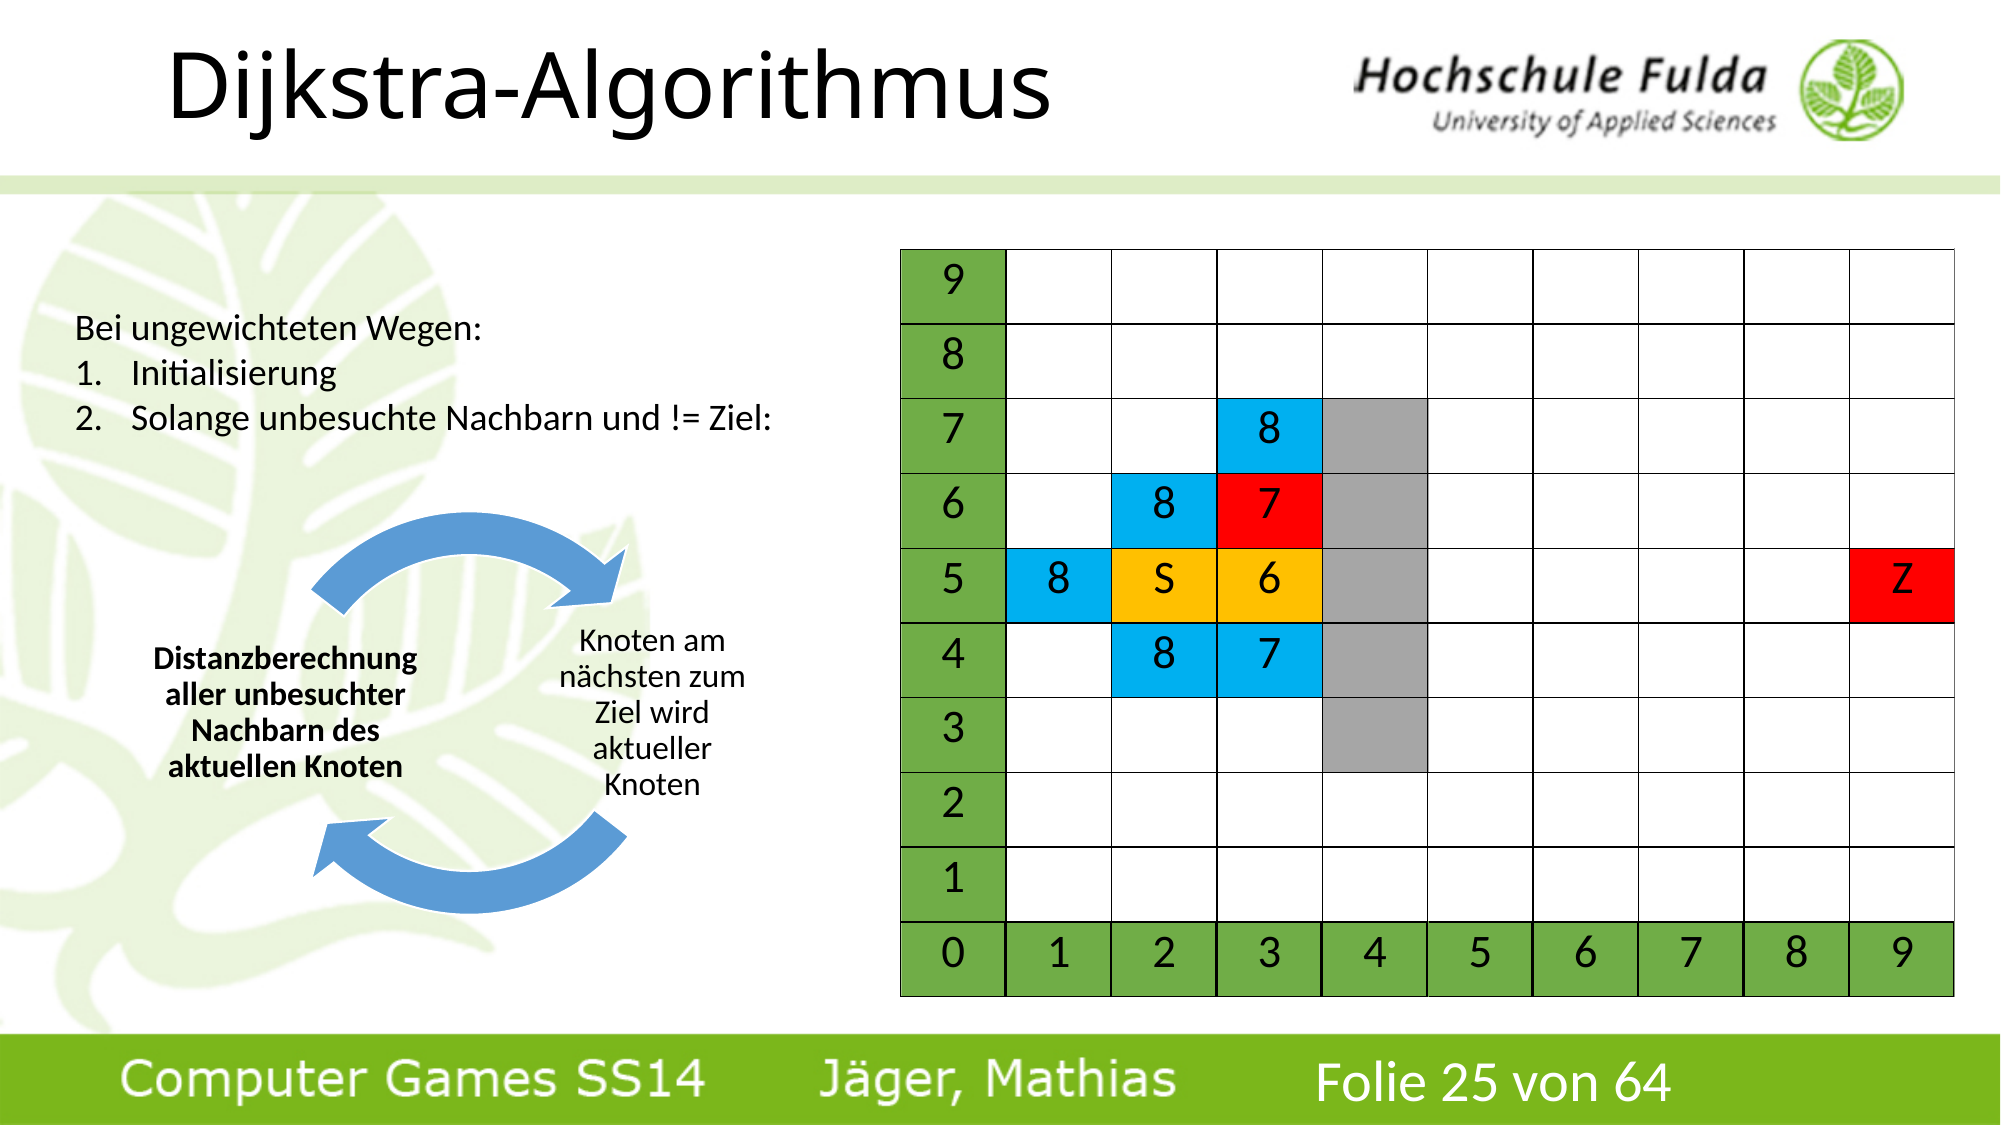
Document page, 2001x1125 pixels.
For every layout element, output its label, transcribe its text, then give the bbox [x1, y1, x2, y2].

text_box Bei ungewichteten Wegen: Initialisierung Solange unbesuchte Nachbarn und != Ziel: [59, 295, 839, 445]
title Dijkstra-Algorithmus [0, 0, 2000, 177]
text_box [59, 482, 839, 944]
text_box Folie 25 von 64 [1300, 1035, 1874, 1121]
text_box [899, 248, 1956, 998]
picture [0, 0, 2001, 1125]
